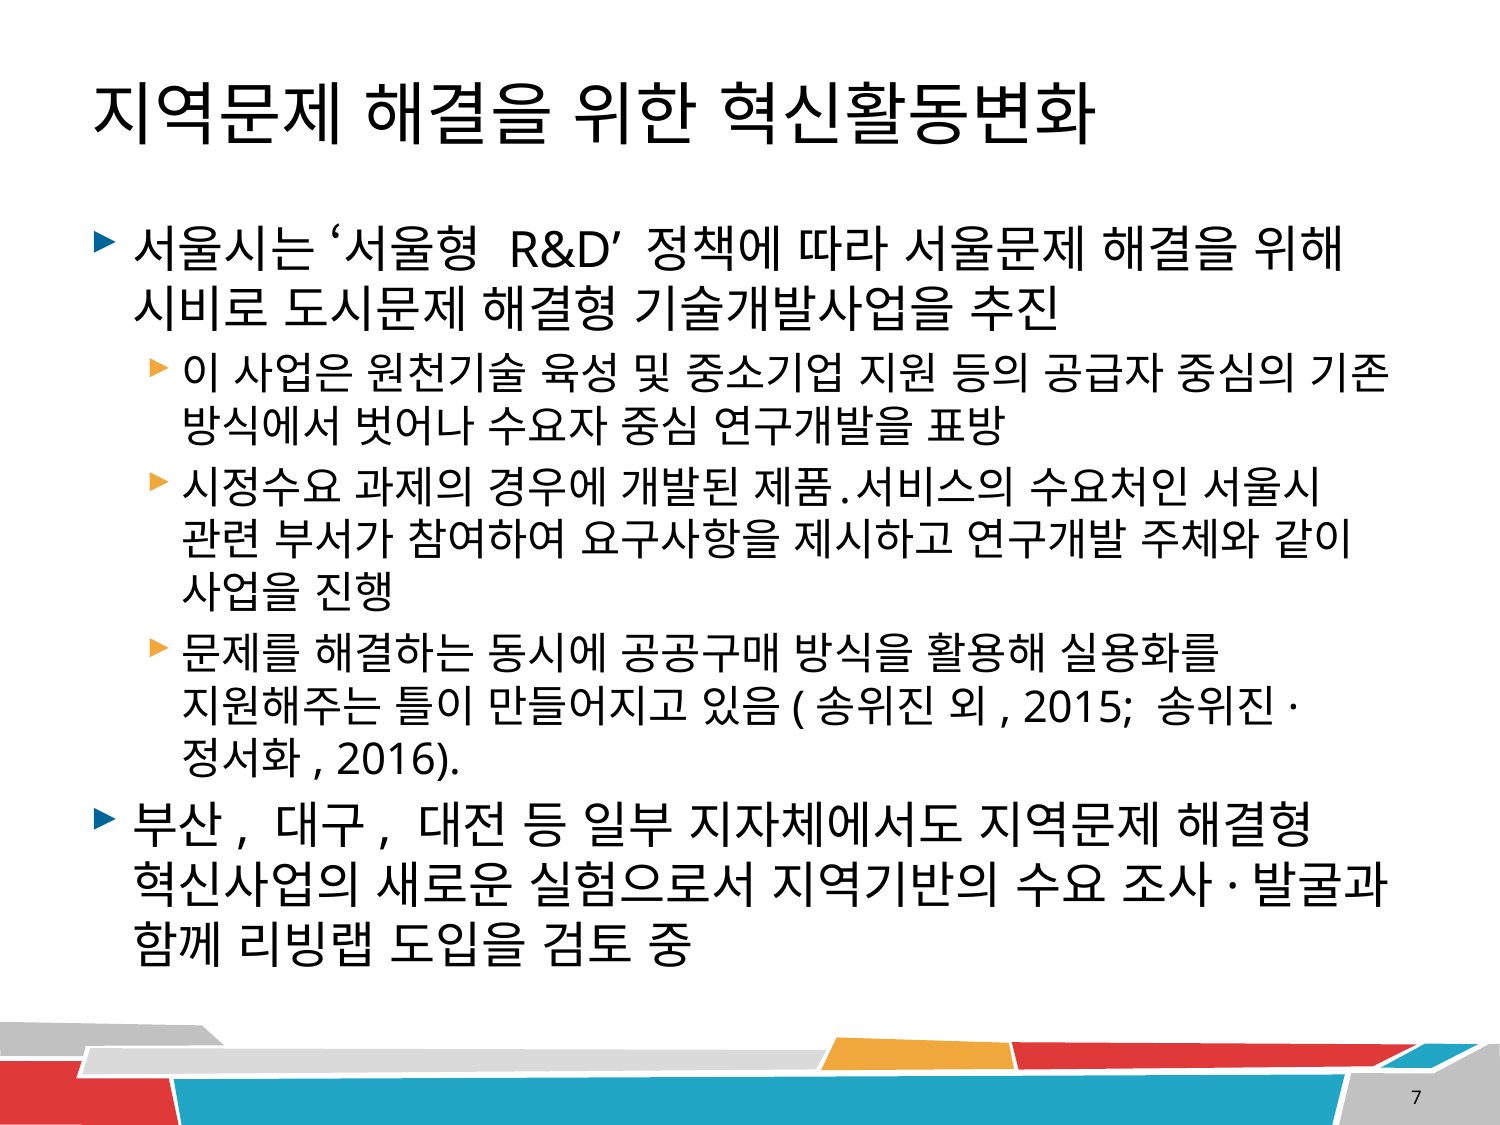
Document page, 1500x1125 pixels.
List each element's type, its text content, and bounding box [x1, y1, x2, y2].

slide_number 7 [1361, 1079, 1437, 1118]
list 서울시는 ‘서울형 R&D’ 정책에 따라 서울문제 해결을 위해 시비로 도시문제 해결형 기술개발사업을 추진 이 사업은 원천기술 육성 및 중소기업 지원 등의 공급자 중심의 기존 방식에서 벗어나 수요자 중심 연구개발을 표방 시정수요 과제의 경우에 개발된 제품․서비스의 수요처인 서울시 관련 부서가 참여하여 요구사항을 제시하고 연구개발 주체와 같이 사업을 진행 문제를 해결하는 동시에 공공구매 방식을 활용해 실용화를 지원해주는 틀이 만들어지고 있음(송위진 외, 2015; 송위진·정서화, 2016). 부산, 대구, 대전 등 일부 지자체에서도 지역문제 해결형 혁신사업의 새로운 실험으로서 지역기반의 수요 조사·발굴과 함께 리빙랩 도입을 검토 중 [75, 209, 1425, 965]
title 지역문제 해결을 위한 혁신활동변화 [76, 18, 1500, 206]
